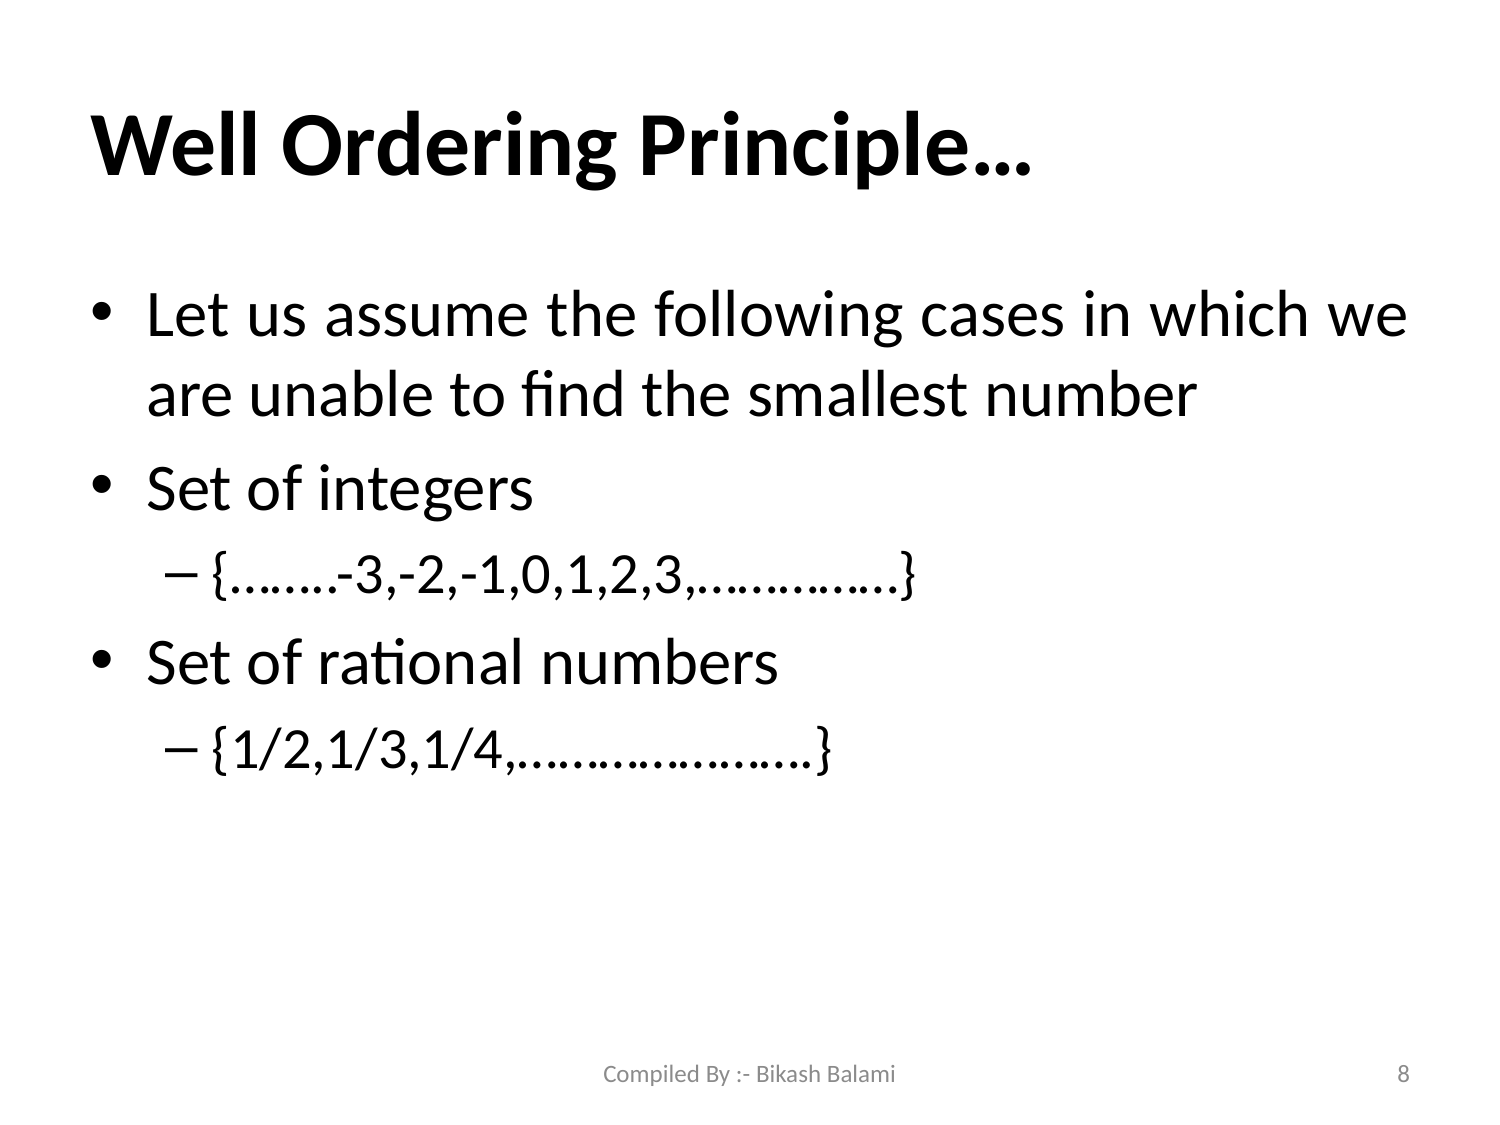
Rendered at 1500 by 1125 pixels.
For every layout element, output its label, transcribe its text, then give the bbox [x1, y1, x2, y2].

title Well Ordering Principle… [75, 45, 1425, 233]
list Let us assume the following cases in which we are unable to find the smallest number Set of integers {……..-3,-2,-1,0,1,2,3,……………} Set of rational numbers {1/2,1/3,1/4,………………….} [75, 262, 1425, 1005]
footer Compiled By :- Bikash Balami [512, 1042, 988, 1103]
slide_number 8 [1074, 1042, 1425, 1103]
